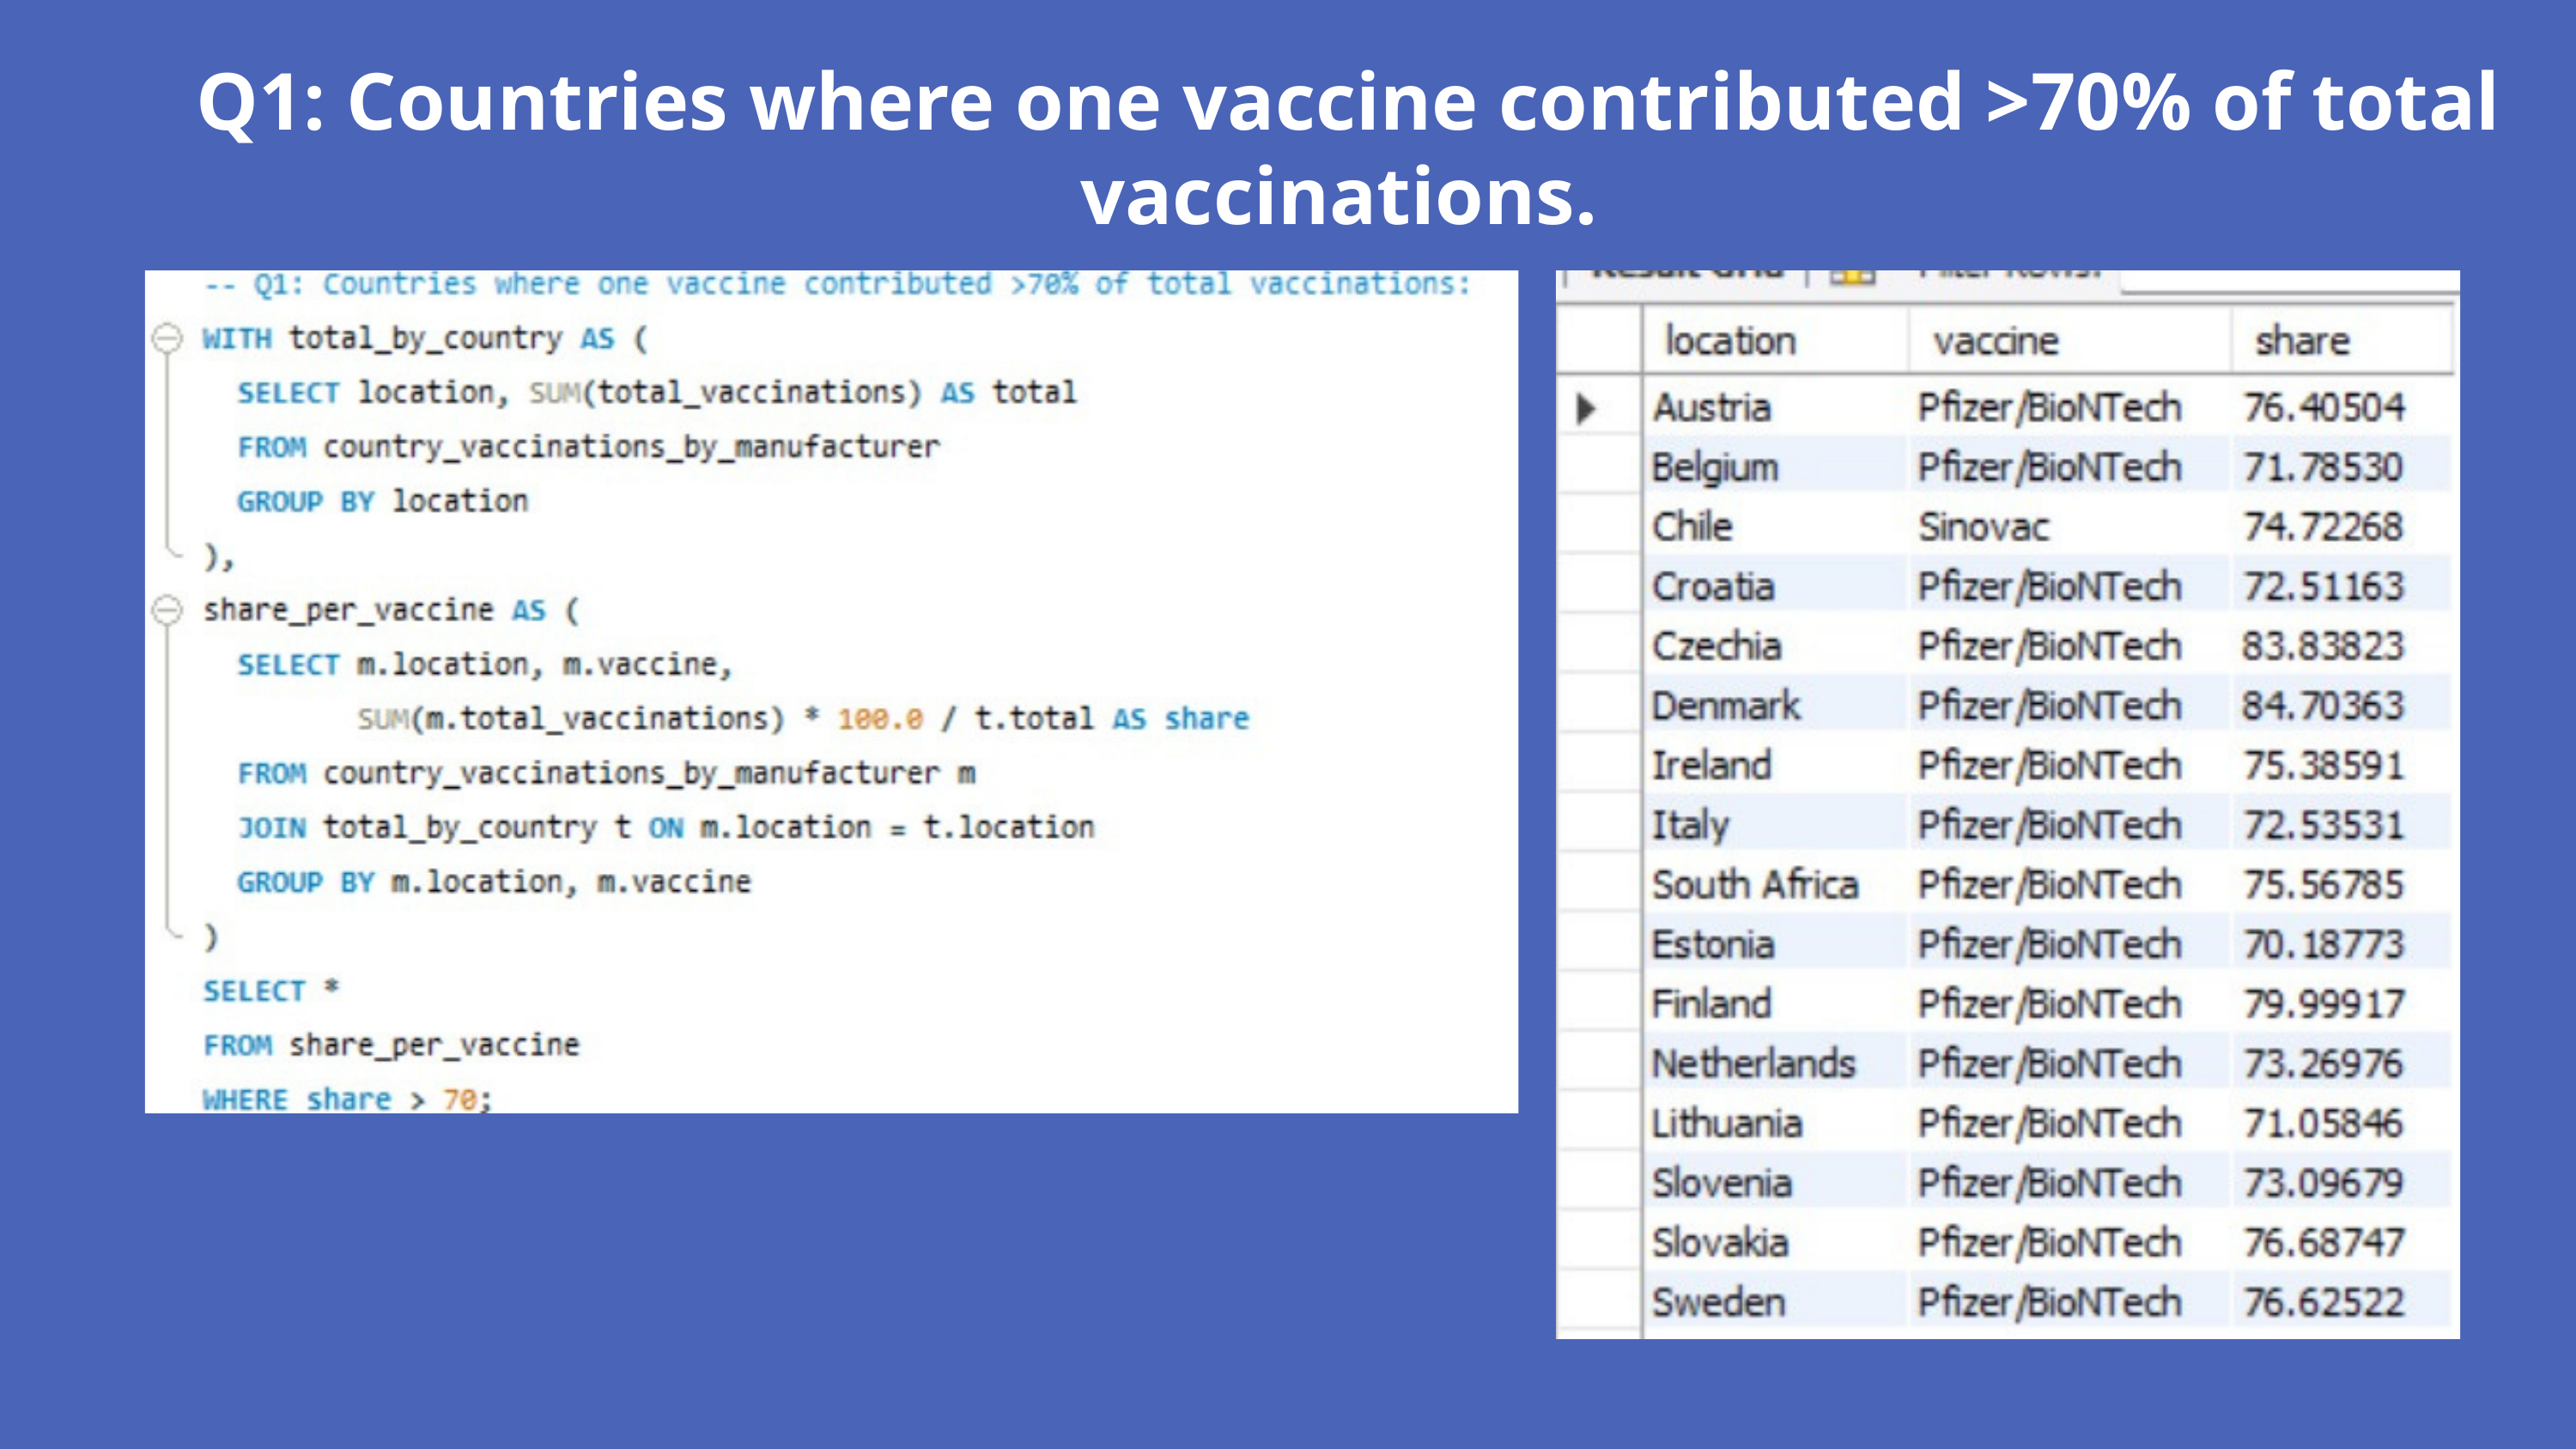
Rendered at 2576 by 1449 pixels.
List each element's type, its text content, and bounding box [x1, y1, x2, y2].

text_box [1555, 270, 2461, 1339]
text_box [144, 270, 1519, 1113]
text_box Q1: Countries where one vaccine contributed >70% of total vaccinations. [102, 51, 2576, 240]
